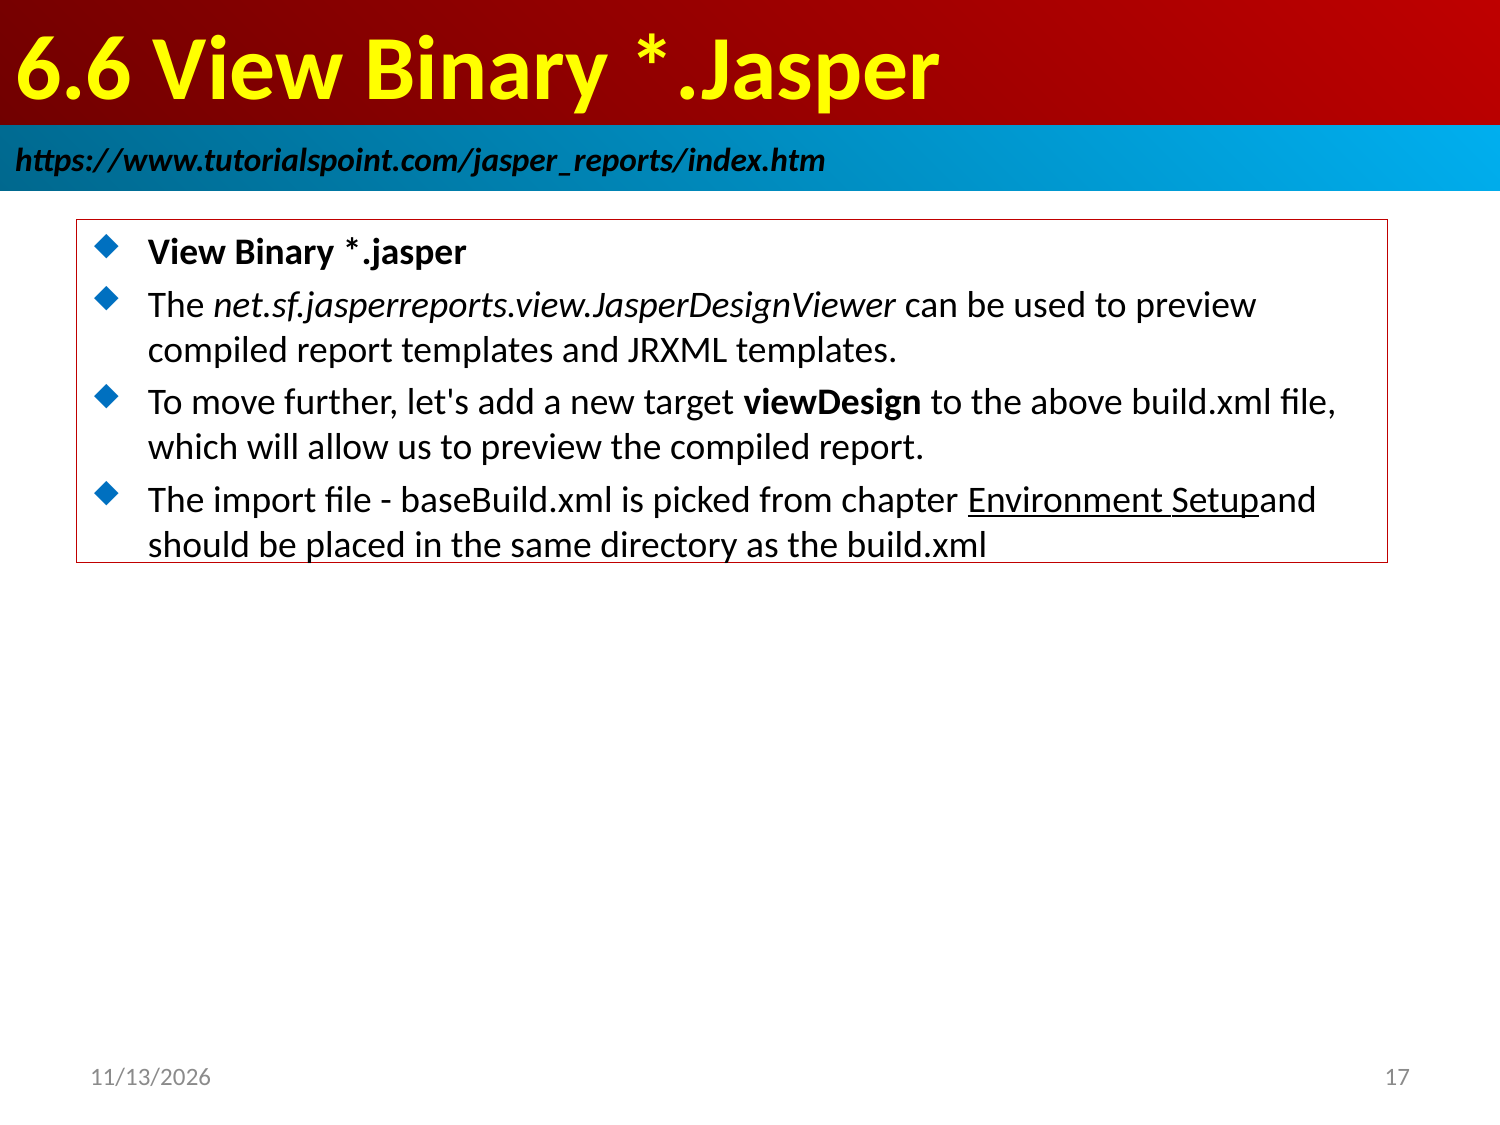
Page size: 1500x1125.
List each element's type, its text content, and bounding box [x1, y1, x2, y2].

title 6.6 View Binary *.Jasper [0, 0, 1500, 125]
text_box https://www.tutorialspoint.com/jasper_reports/index.htm [0, 125, 1500, 191]
subtitle View Binary *.jasper The net.sf.jasperreports.view.JasperDesignViewer can be used to preview compiled report templates and JRXML templates. To move further, let's add a new target viewDesign to the above build.xml file, which will allow us to preview the compiled report. The import file - baseBuild.xml is picked from chapter Environment Setupand should be placed in the same directory as the build.xml [76, 219, 1388, 563]
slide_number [75, 1042, 425, 1109]
slide_number 17 [1074, 1042, 1425, 1109]
